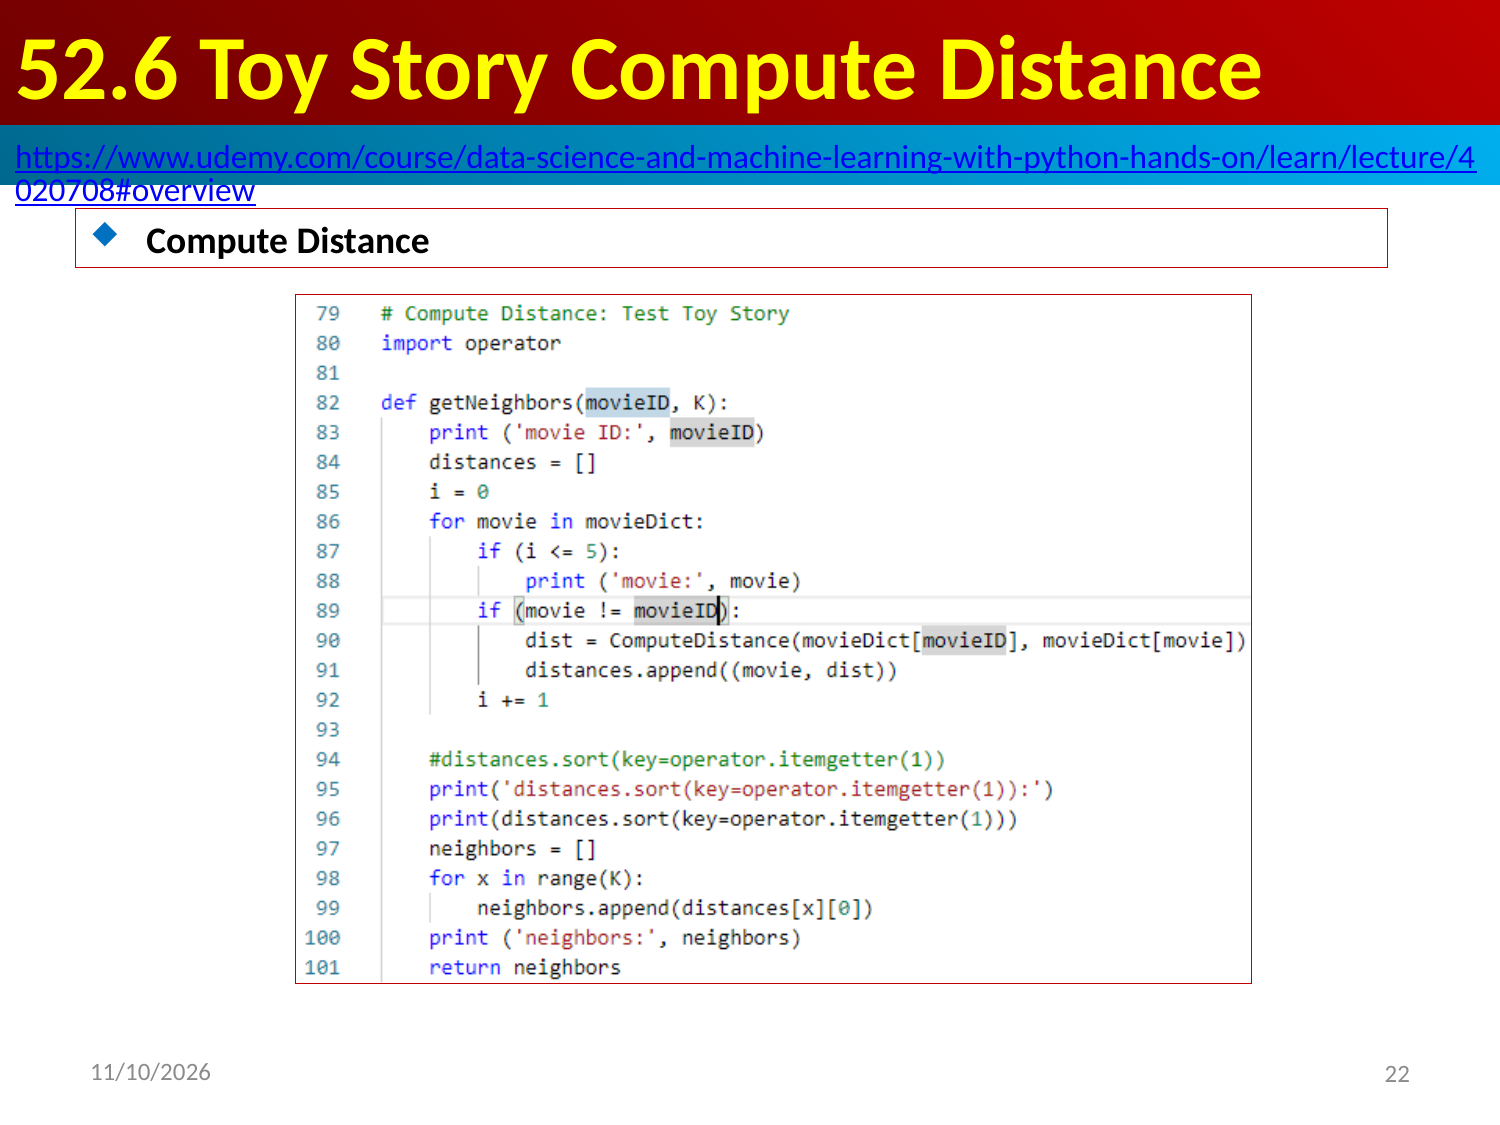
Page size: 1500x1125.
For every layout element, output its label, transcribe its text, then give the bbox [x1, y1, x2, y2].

subtitle Compute Distance [75, 208, 1388, 268]
title 52.6 Toy Story Compute Distance [0, 0, 1500, 125]
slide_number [75, 1040, 425, 1101]
slide_number 22 [1074, 1042, 1425, 1103]
text_box https://www.udemy.com/course/data-science-and-machine-learning-with-python-hands-on/learn/lecture/4020708#overview [0, 125, 1500, 185]
picture [294, 294, 1252, 984]
